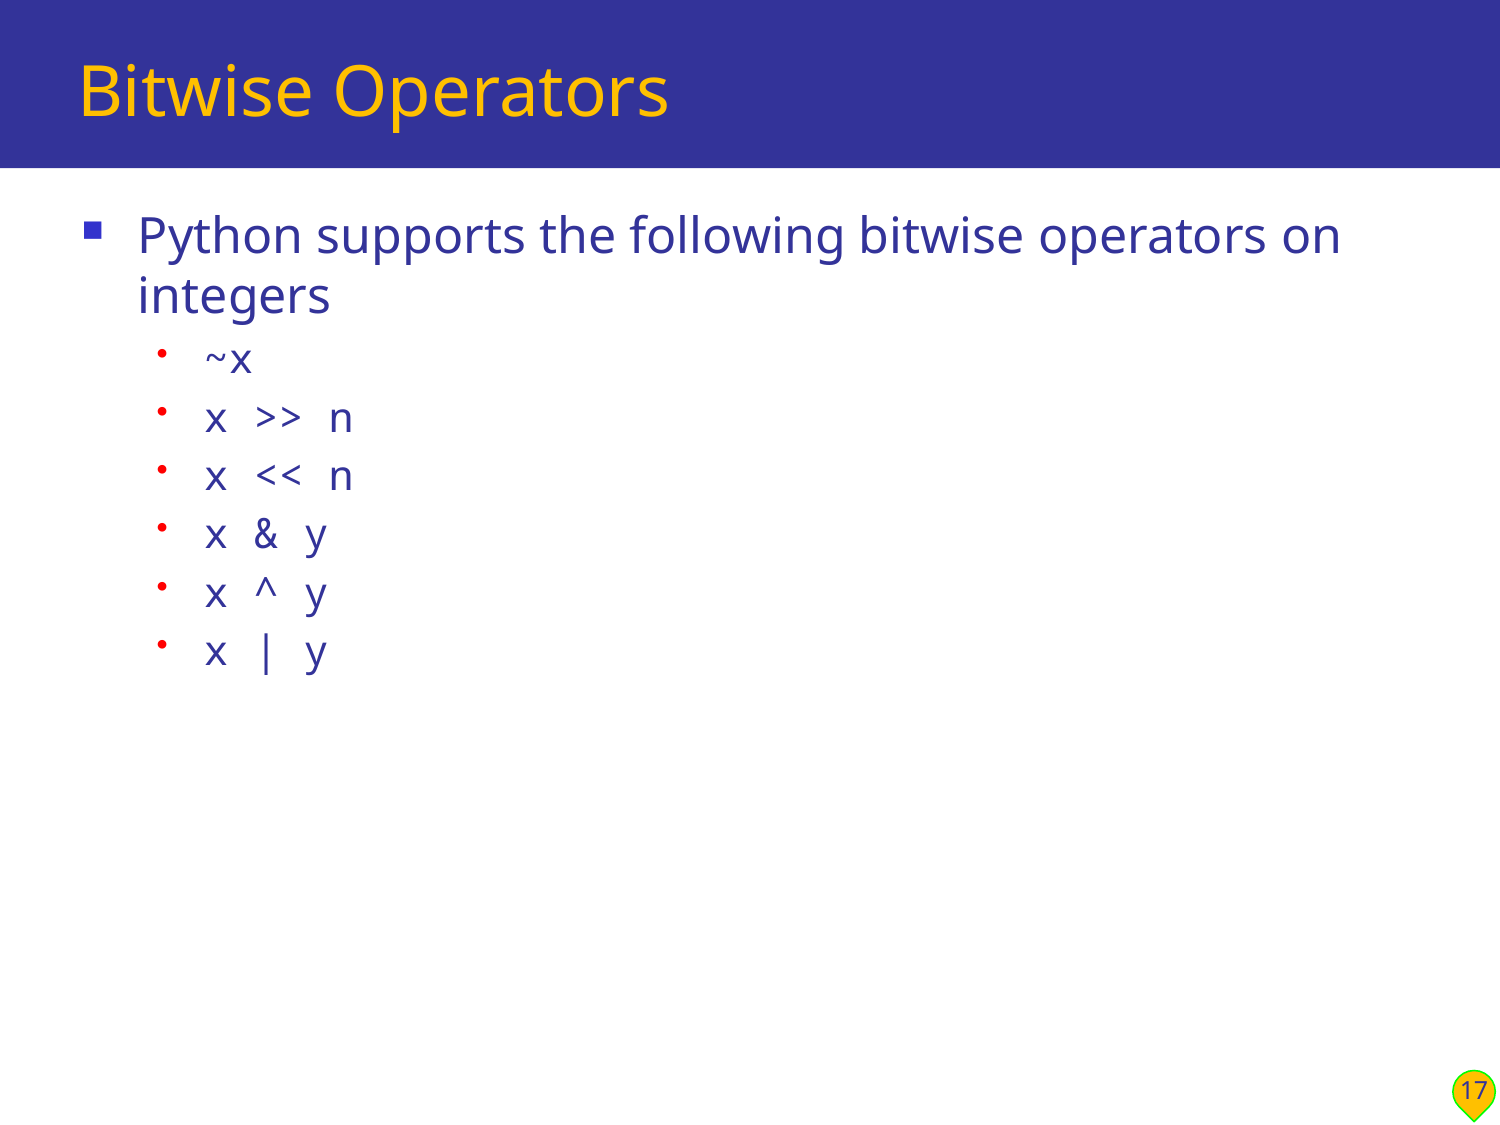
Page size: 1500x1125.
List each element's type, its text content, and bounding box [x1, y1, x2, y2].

title Bitwise Operators [61, 24, 1465, 139]
list Python supports the following bitwise operators on integers ~x x >> n x << n x & y x ^ y x | y [66, 196, 1460, 1007]
footer 17 [1431, 1040, 1500, 1117]
